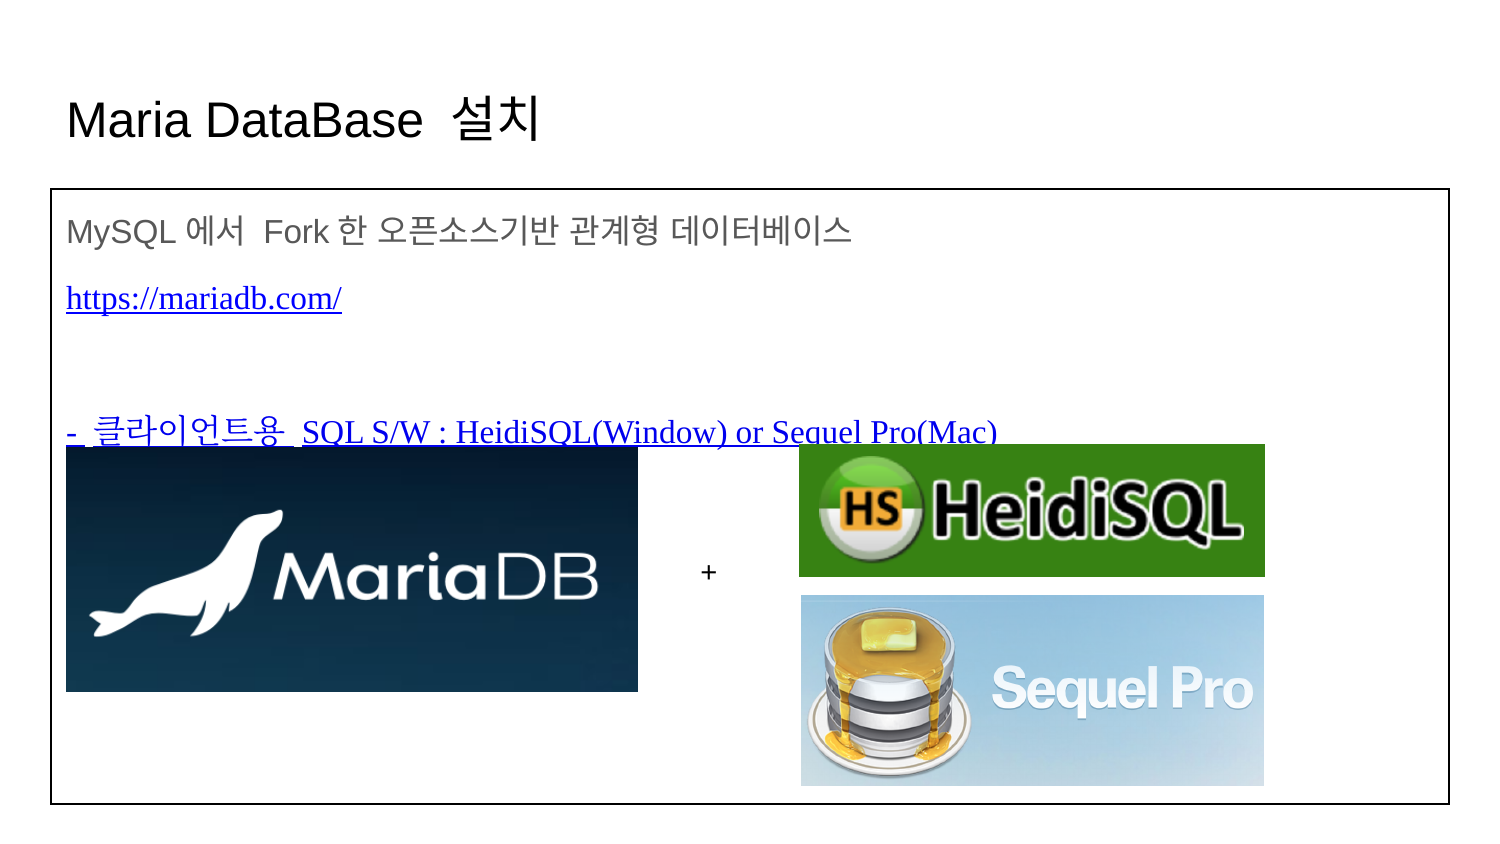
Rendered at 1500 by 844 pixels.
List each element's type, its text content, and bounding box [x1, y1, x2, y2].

text_box + [700, 553, 718, 589]
picture [800, 595, 1264, 786]
title Maria DataBase 설치 [50, 72, 1450, 168]
picture [66, 447, 638, 692]
picture [798, 444, 1265, 577]
list MySQL에서 Fork한 오픈소스기반 관계형 데이터베이스 https://mariadb.com/ - 클라이언트용 SQL S/W : HeidiSQL(Window) or Sequel Pro(Mac) [50, 188, 1450, 805]
